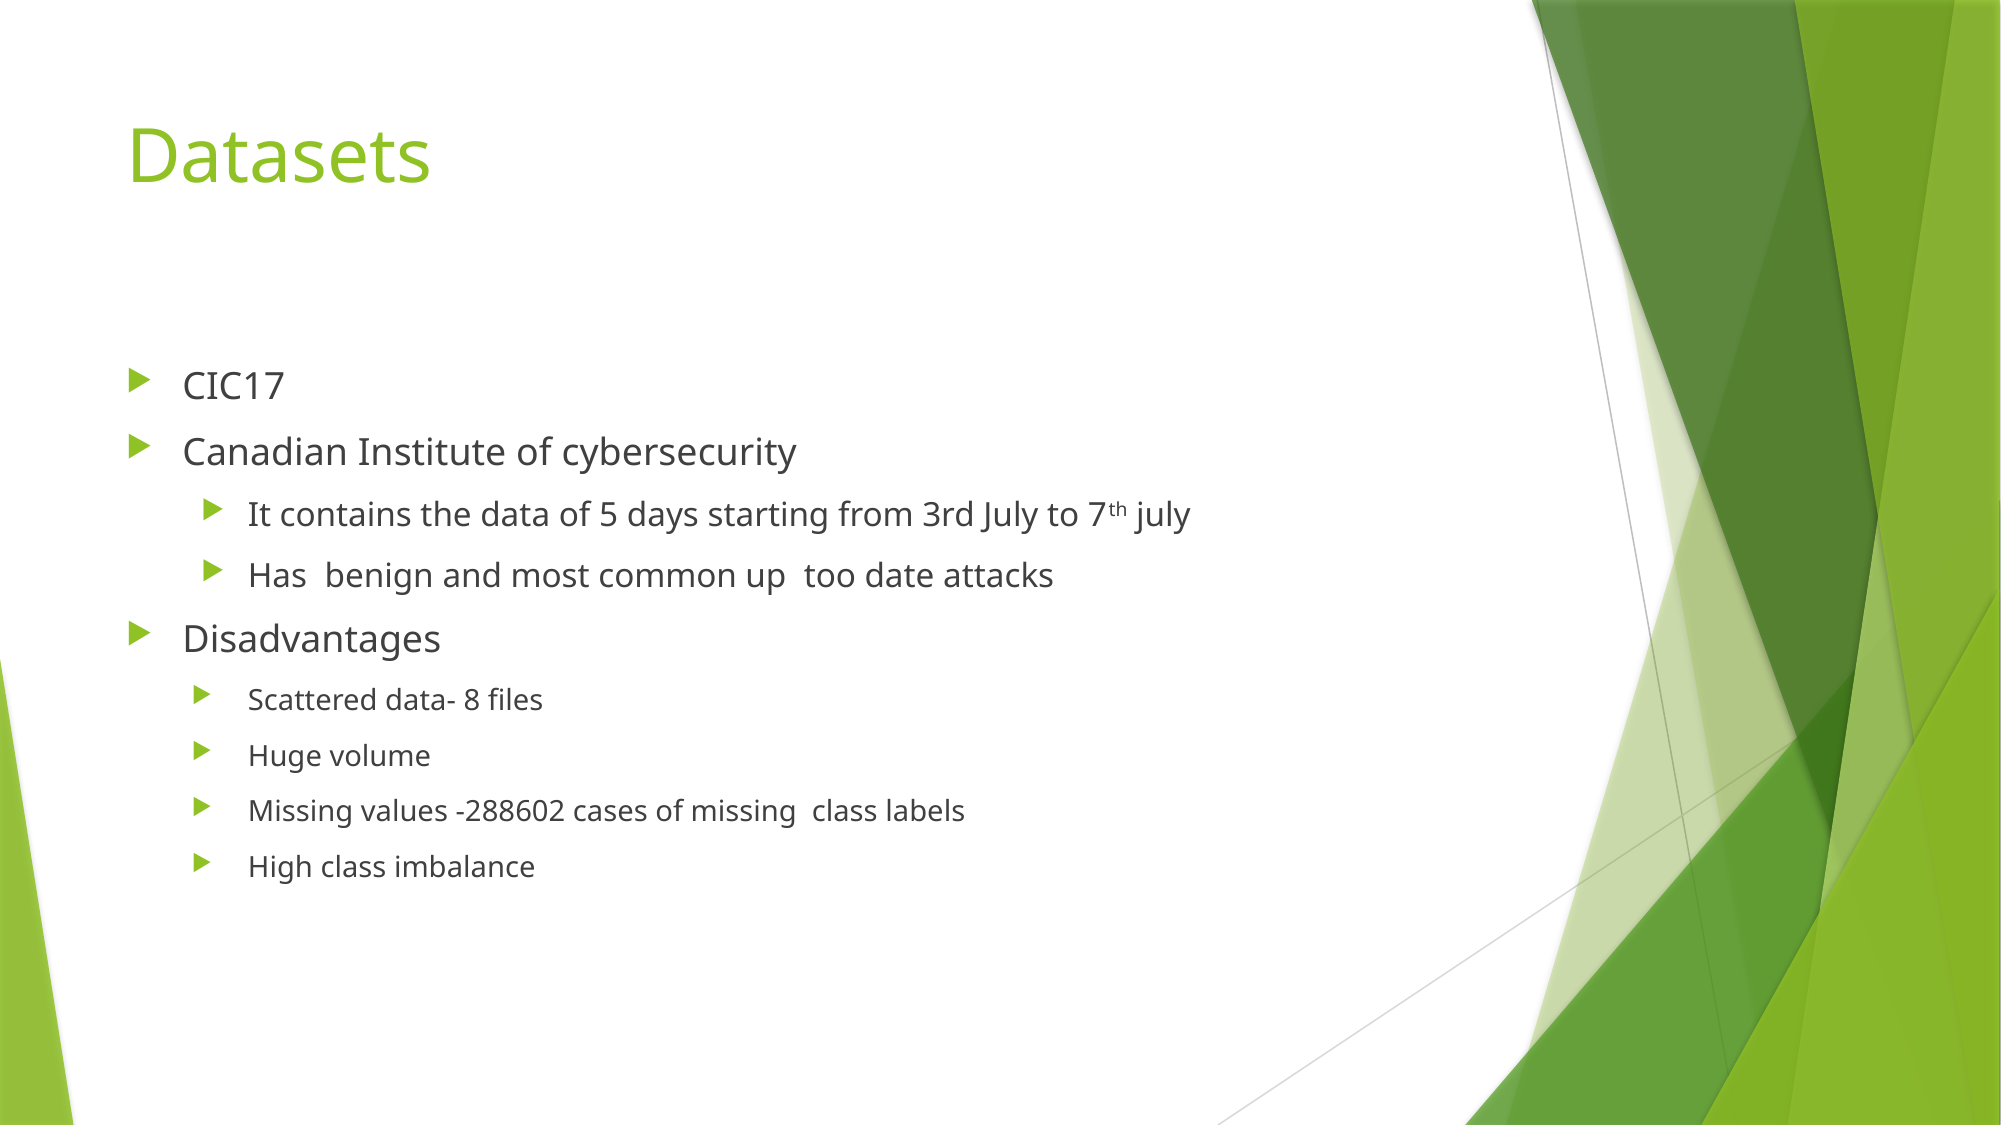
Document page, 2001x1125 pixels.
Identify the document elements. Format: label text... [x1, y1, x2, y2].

list CIC17 Canadian Institute of cybersecurity It contains the data of 5 days starting from 3rd July to 7th july Has benign and most common up too date attacks Disadvantages Scattered data- 8 files Huge volume Missing values -288602 cases of missing class labels High class imbalance [111, 354, 1522, 992]
title Datasets [111, 99, 1522, 317]
